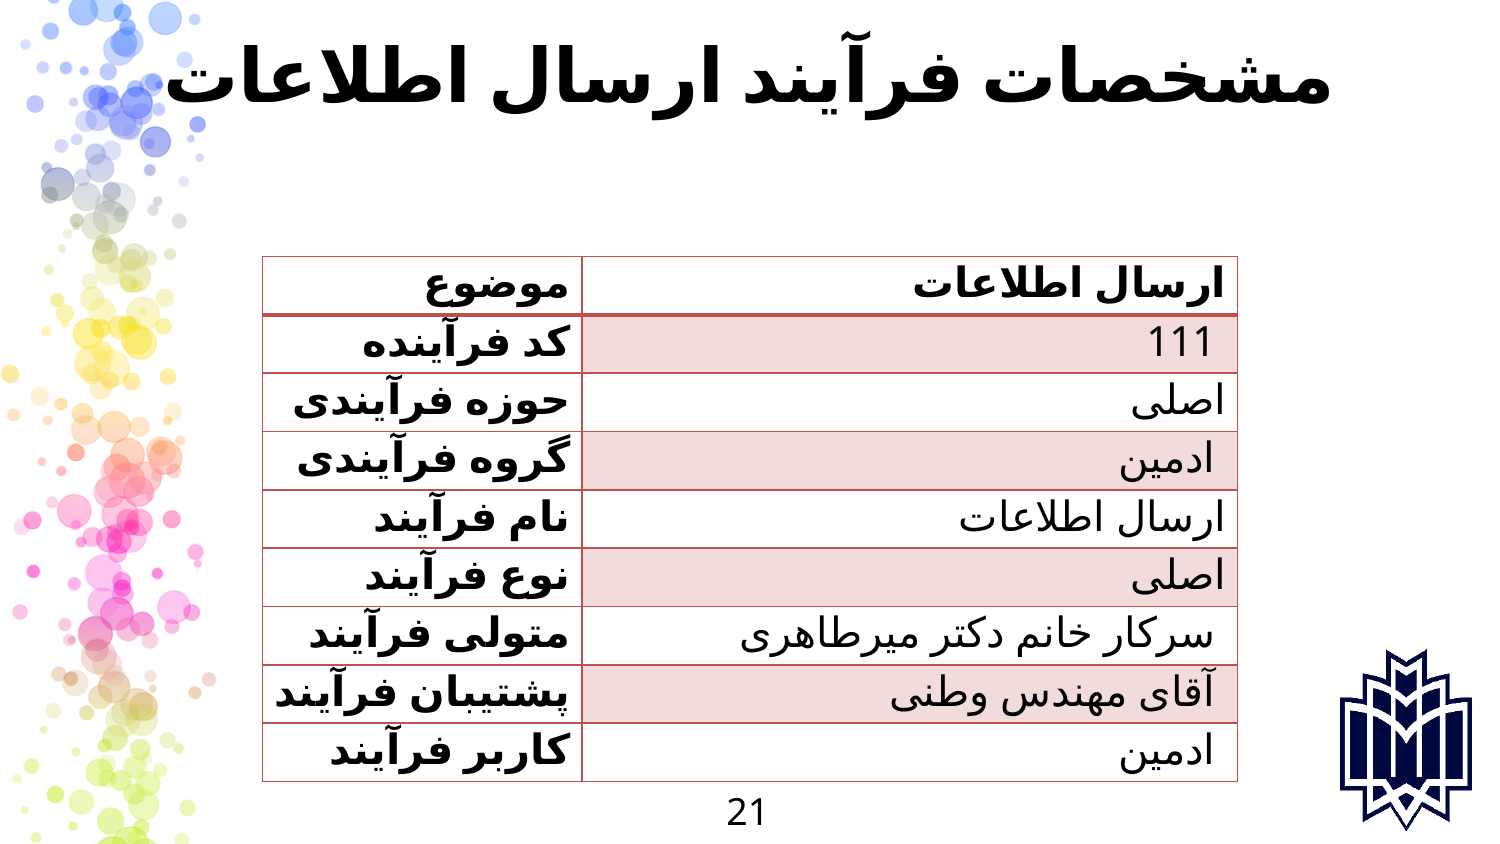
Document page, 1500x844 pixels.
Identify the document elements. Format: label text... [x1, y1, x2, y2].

table_cell نام فرآیند [263, 491, 581, 547]
table_cell اصلی [583, 549, 1237, 606]
table_cell 111 [583, 317, 1237, 372]
picture [0, 146, 1500, 844]
table_header ارسال اطلاعات [583, 257, 1237, 313]
table_cell متولی فرآیند [263, 607, 581, 664]
title مشخصات فرآیند ارسال اطلاعات [0, 0, 1500, 146]
table_cell گروه فرآیندی [263, 432, 581, 489]
slide_number 21 [711, 782, 789, 831]
table_cell ارسال اطلاعات [583, 491, 1237, 547]
table_cell ادمین [583, 724, 1237, 781]
table_cell حوزه فرآیندی [263, 374, 581, 431]
table_cell پشتیبان فرآیند [263, 666, 581, 722]
table_cell نوع فرآیند [263, 549, 581, 606]
table_cell آقای مهندس وطنی [583, 666, 1237, 722]
table_header موضوع [263, 257, 581, 313]
table_cell کاربر فرآیند [263, 724, 581, 781]
table_cell سرکار خانم دکتر میرطاهری [583, 607, 1237, 664]
table_cell کد فرآینده [263, 317, 581, 372]
table_cell ادمین [583, 432, 1237, 489]
table_cell اصلی [583, 374, 1237, 431]
